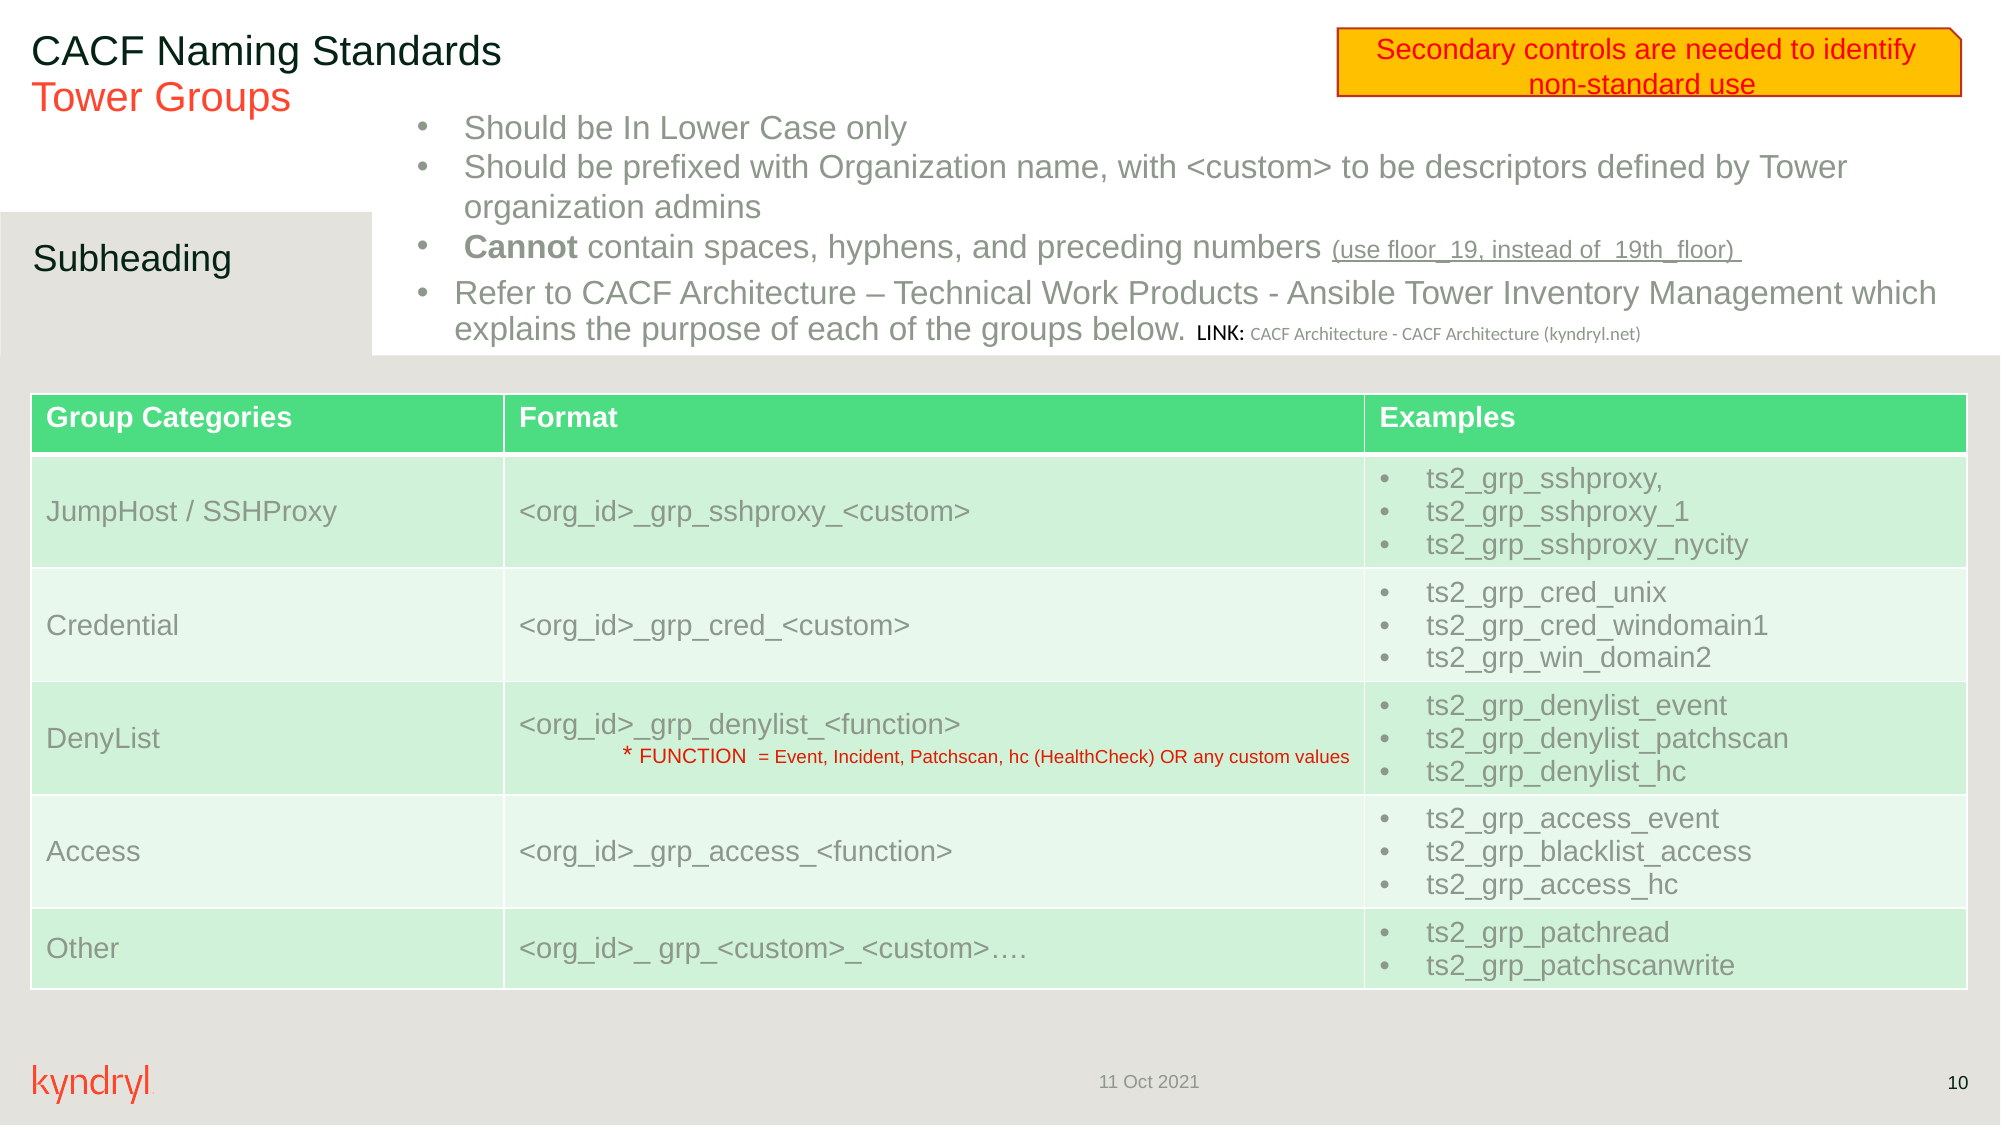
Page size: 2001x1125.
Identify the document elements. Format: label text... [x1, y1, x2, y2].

table_cell <org_id>_grp_denylist_<function> * FUNCTION = Event, Incident, Patchscan, hc (HealthCheck) OR any custom values [505, 682, 1364, 794]
text_box [389, 990, 910, 1125]
table_header Examples [1365, 395, 1966, 452]
table_cell ts2_grp_access_event ts2_grp_blacklist_access ts2_grp_access_hc [1365, 796, 1966, 907]
list CACF Naming Standards [31, 29, 695, 75]
table_cell Credential [32, 569, 503, 681]
text_box Secondary controls are needed to identify non-standard use [1336, 27, 1963, 98]
table_cell <org_id>_grp_cred_<custom> [505, 569, 1364, 681]
table_cell ts2_grp_cred_unix ts2_grp_cred_windomain1 ts2_grp_win_domain2 [1365, 569, 1966, 681]
text_box [31, 990, 373, 1125]
list 11 Oct 2021 [999, 1071, 1200, 1094]
list Tower Groups [31, 75, 695, 122]
table_cell ts2_grp_patchread ts2_grp_patchscanwrite [1365, 909, 1966, 988]
table_cell JumpHost / SSHProxy [32, 457, 503, 567]
table_header Format [505, 395, 1364, 452]
slide_number 10 [1518, 1071, 1969, 1093]
text_box Should be In Lower Case only Should be prefixed with Organization name, with <custom> to be descriptors defined by Tower organization admins Cannot contain spaces, hyphens, and preceding numbers (use floor_19, instead of 19th_floor) Refer to CACF Architecture – Technical Work Products - Ansible Tower Inventory Management which explains the purpose of each of the groups below. LINK: CACF Architecture - CACF Architecture (kyndryl.net) [327, 98, 1969, 395]
list Subheading [32, 243, 295, 355]
table_cell DenyList [32, 682, 503, 794]
table_cell <org_id>_grp_access_<function> [505, 796, 1364, 907]
table_cell Access [32, 796, 503, 907]
table_cell ts2_grp_sshproxy, ts2_grp_sshproxy_1 ts2_grp_sshproxy_nycity [1365, 457, 1966, 567]
table_cell <org_id>_ grp_<custom>_<custom>…. [505, 909, 1364, 988]
table_cell Other [32, 909, 503, 988]
table_header Group Categories [32, 395, 503, 452]
table_cell <org_id>_grp_sshproxy_<custom> [505, 457, 1364, 567]
table_cell ts2_grp_denylist_event ts2_grp_denylist_patchscan ts2_grp_denylist_hc [1365, 682, 1966, 794]
